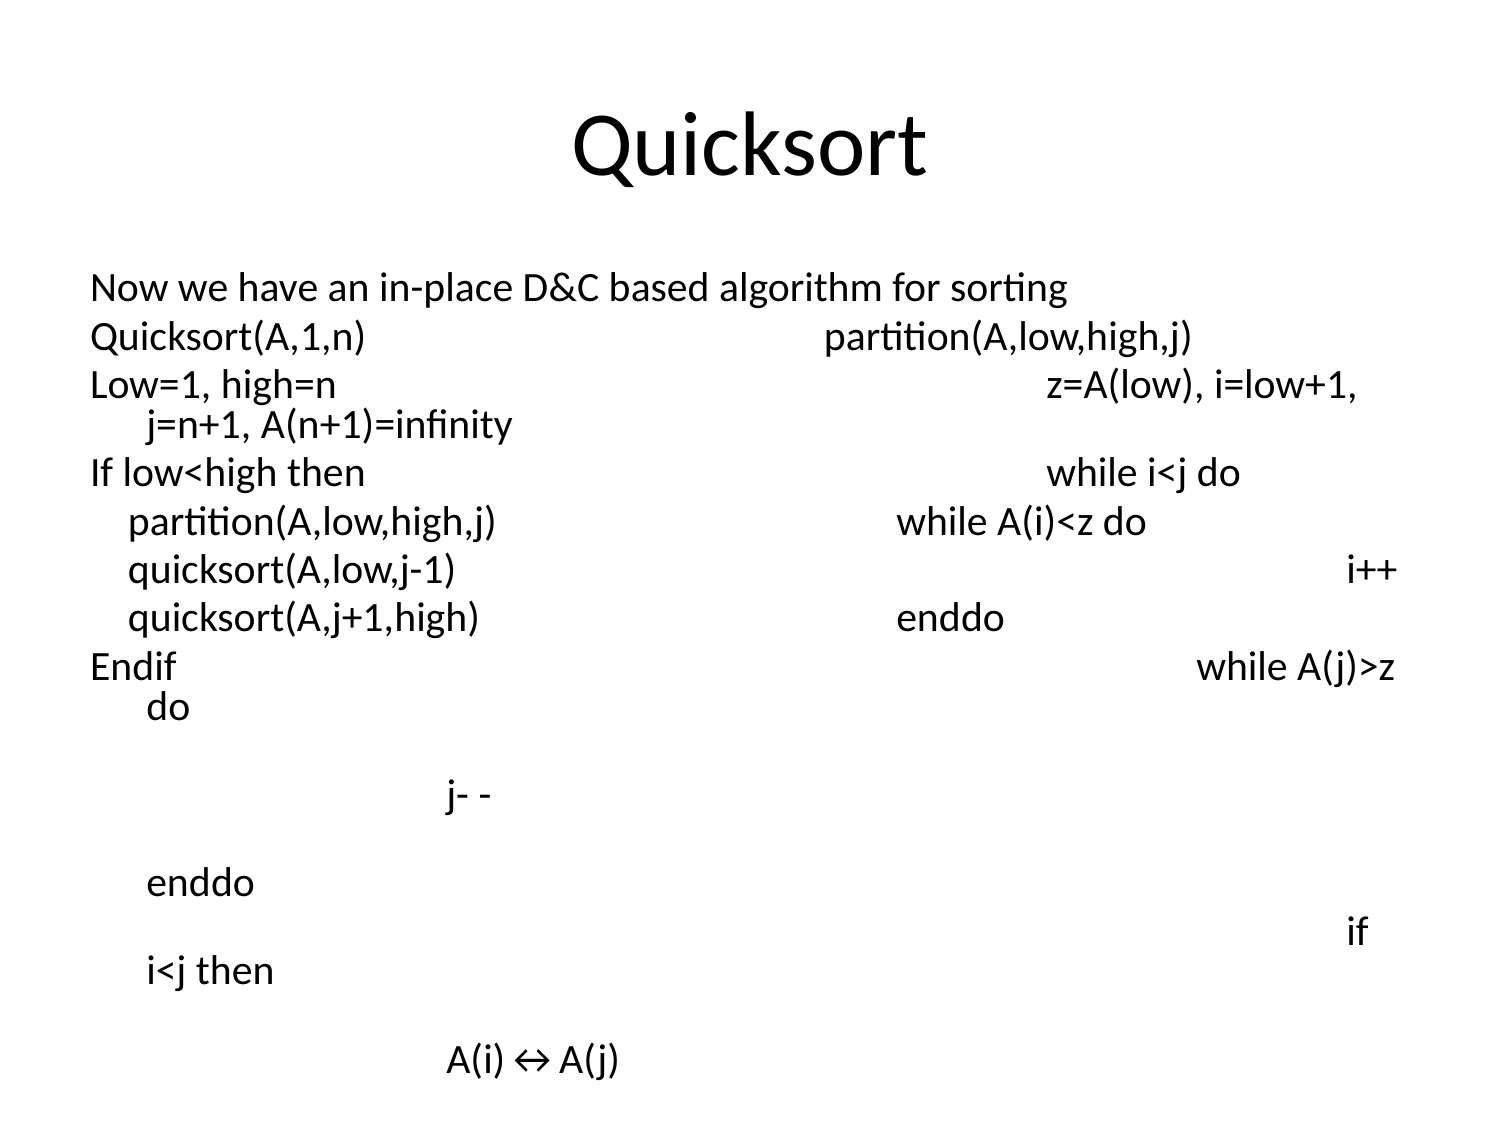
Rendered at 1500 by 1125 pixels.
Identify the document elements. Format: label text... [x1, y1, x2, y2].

list Now we have an in-place D&C based algorithm for sorting Quicksort(A,1,n) partition(A,low,high,j) Low=1, high=n z=A(low), i=low+1, j=n+1, A(n+1)=infinity If low<high then while i<j do partition(A,low,high,j) while A(i)<z do quicksort(A,low,j-1) i++ quicksort(A,j+1,high) enddo Endif while A(j)>z do j- - enddo if i<j then A(i)↔A(j) endif enddo [75, 262, 1425, 1005]
title Quicksort [75, 45, 1425, 233]
